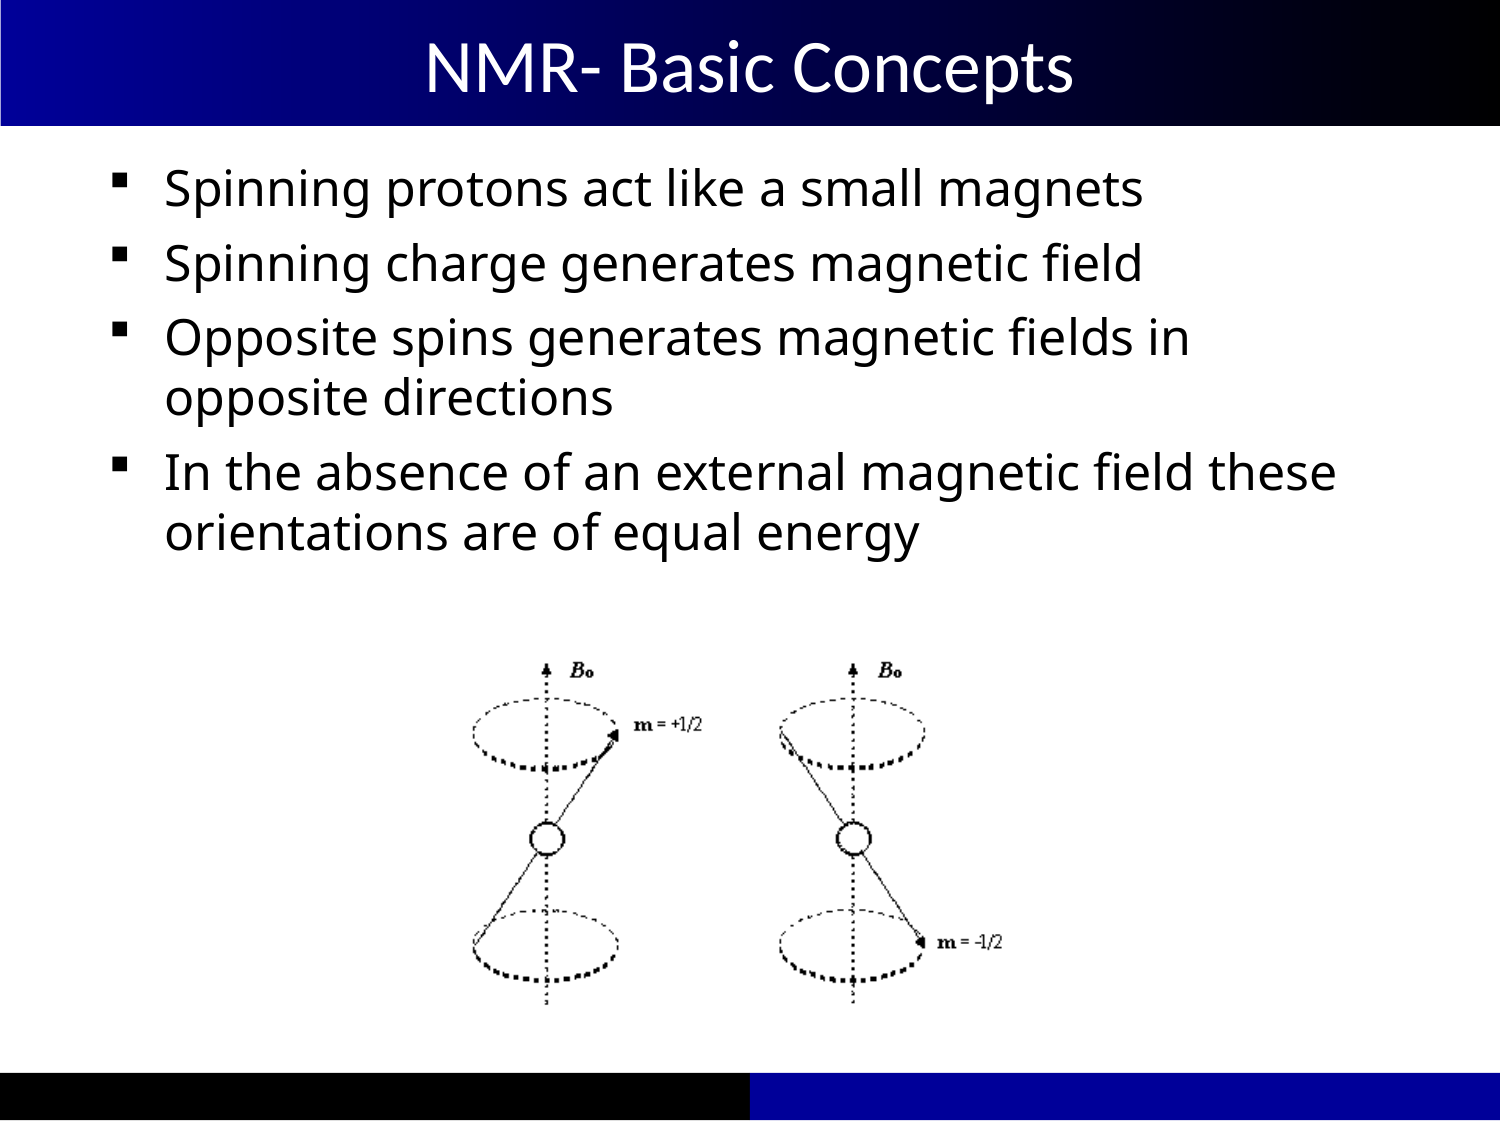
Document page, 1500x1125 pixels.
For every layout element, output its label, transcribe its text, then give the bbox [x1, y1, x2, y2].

picture [430, 644, 1016, 1016]
list Spinning protons act like a small magnets Spinning charge generates magnetic field Opposite spins generates magnetic fields in opposite directions In the absence of an external magnetic field these orientations are of equal energy [100, 148, 1417, 875]
title NMR- Basic Concepts [183, 9, 1317, 117]
